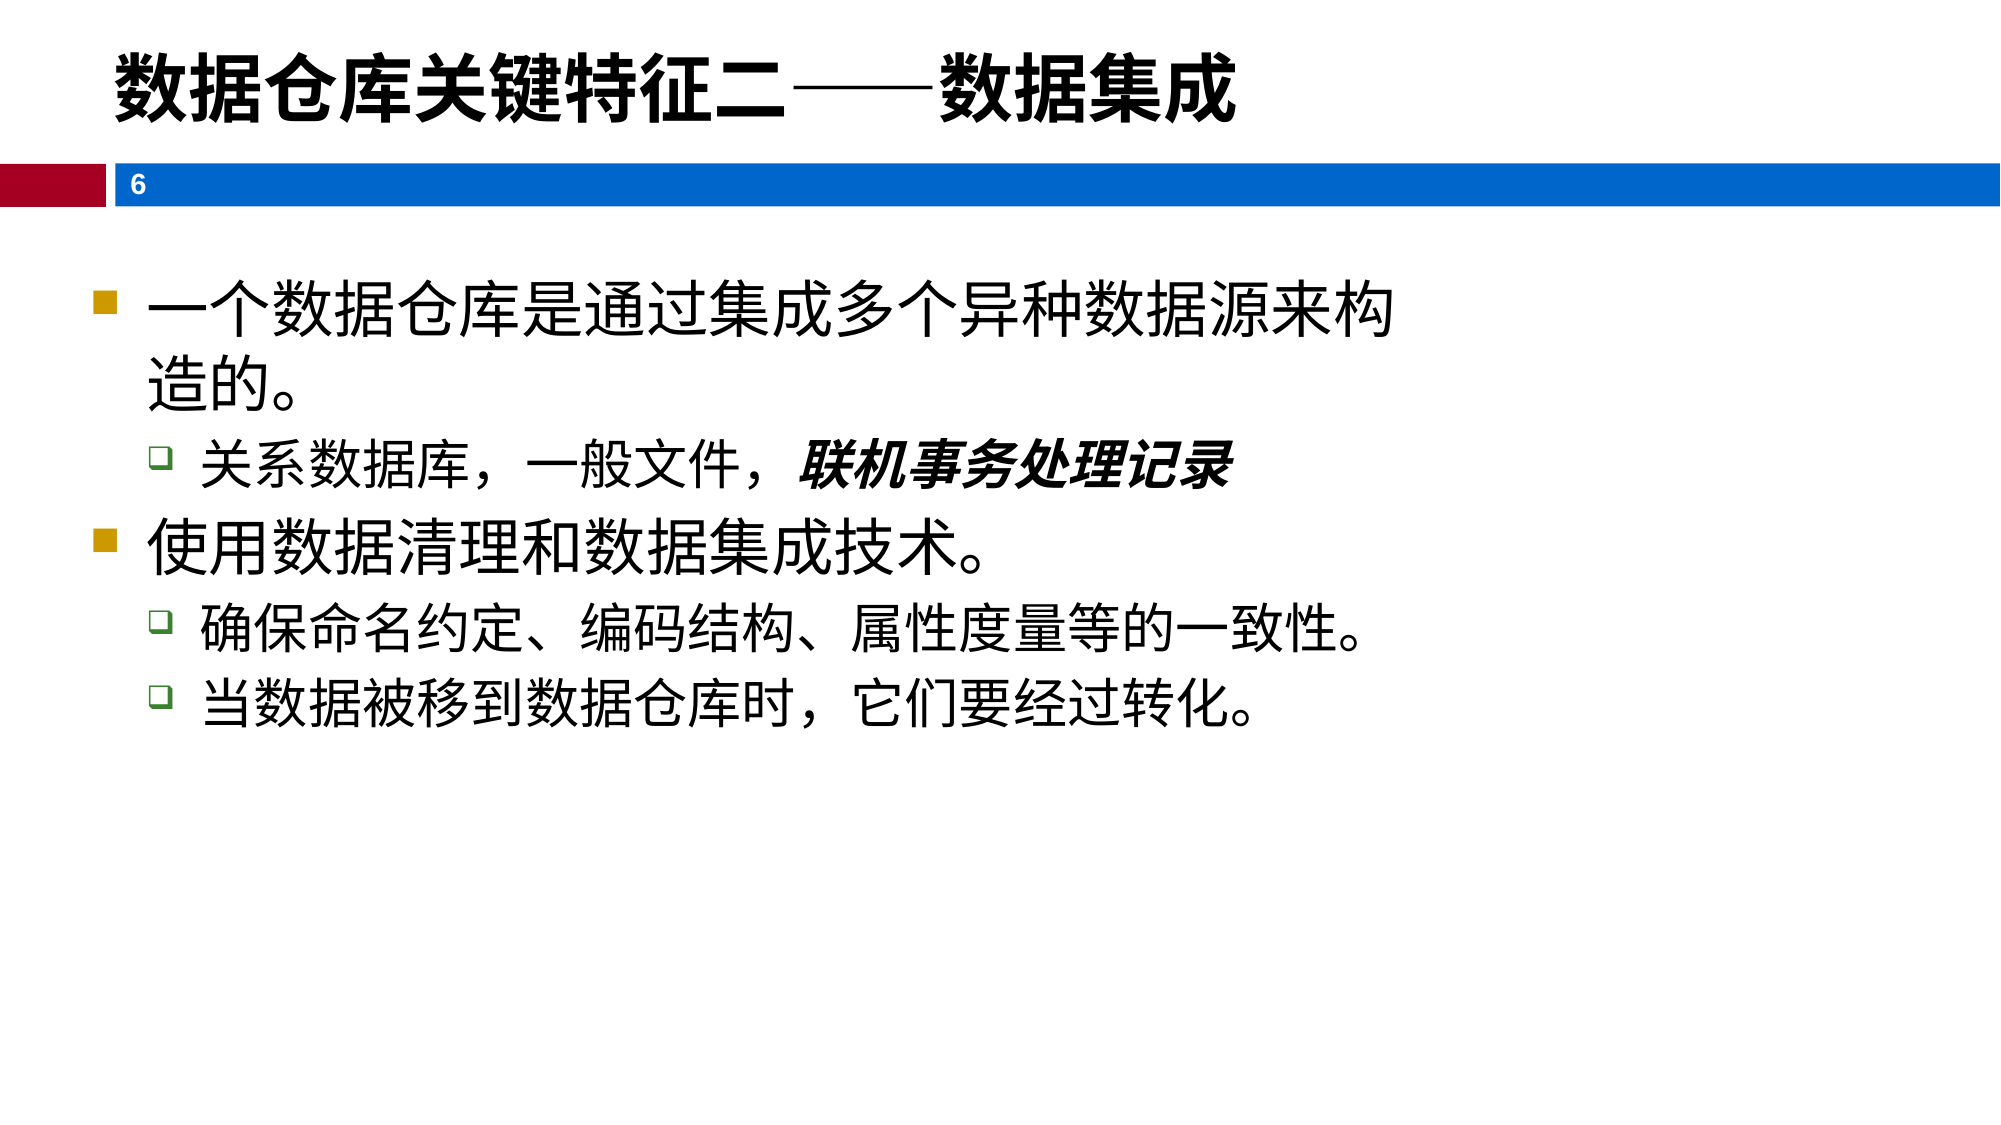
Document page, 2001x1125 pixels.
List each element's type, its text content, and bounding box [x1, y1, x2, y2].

text_box 一个数据仓库是通过集成多个异种数据源来构造的。 关系数据库，一般文件，联机事务处理记录 使用数据清理和数据集成技术。 确保命名约定、编码结构、属性度量等的一致性。 当数据被移到数据仓库时，它们要经过转化。 [74, 262, 1425, 1006]
text_box 数据仓库关键特征二——数据集成 [98, 15, 1529, 158]
